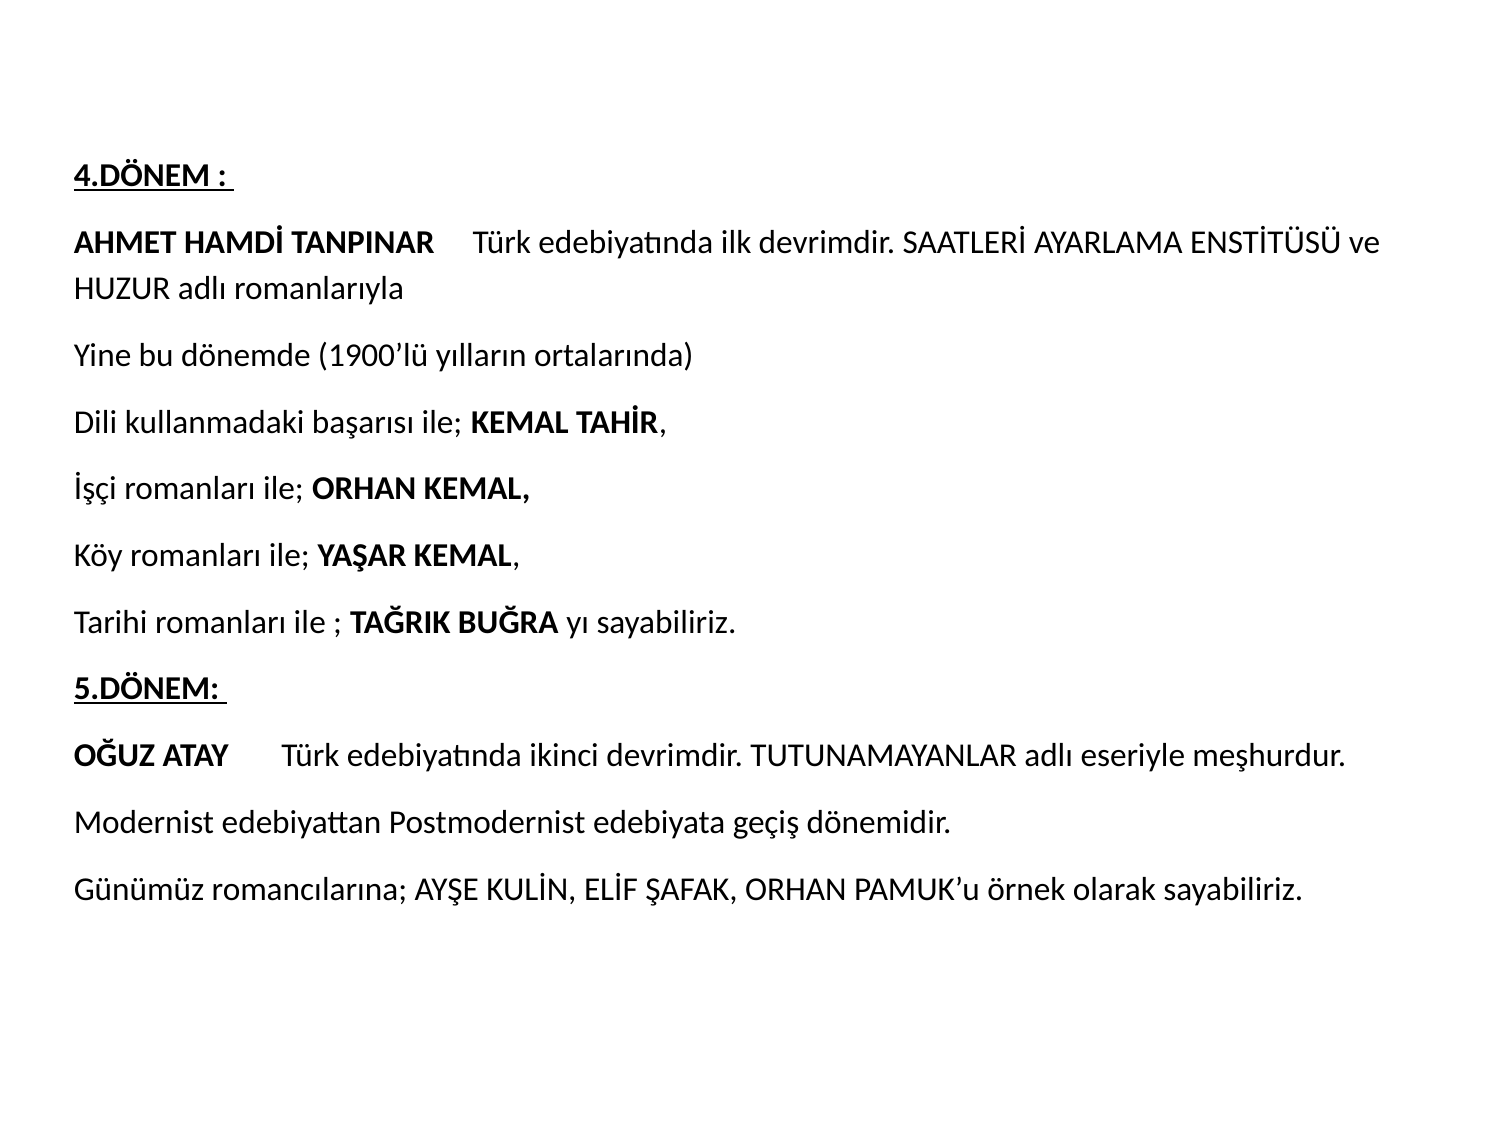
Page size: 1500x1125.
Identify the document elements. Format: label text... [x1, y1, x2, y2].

text_box 4.DÖNEM : AHMET HAMDİ TANPINAR Türk edebiyatında ilk devrimdir. SAATLERİ AYARLAMA ENSTİTÜSÜ ve HUZUR adlı romanlarıyla Yine bu dönemde (1900’lü yılların ortalarında) Dili kullanmadaki başarısı ile; KEMAL TAHİR, İşçi romanları ile; ORHAN KEMAL, Köy romanları ile; YAŞAR KEMAL, Tarihi romanları ile ; TAĞRIK BUĞRA yı sayabiliriz. 5.DÖNEM: OĞUZ ATAY Türk edebiyatında ikinci devrimdir. TUTUNAMAYANLAR adlı eseriyle meşhurdur. Modernist edebiyattan Postmodernist edebiyata geçiş dönemidir. Günümüz romancılarına; AYŞE KULİN, ELİF ŞAFAK, ORHAN PAMUK’u örnek olarak sayabiliriz. [58, 140, 1442, 975]
